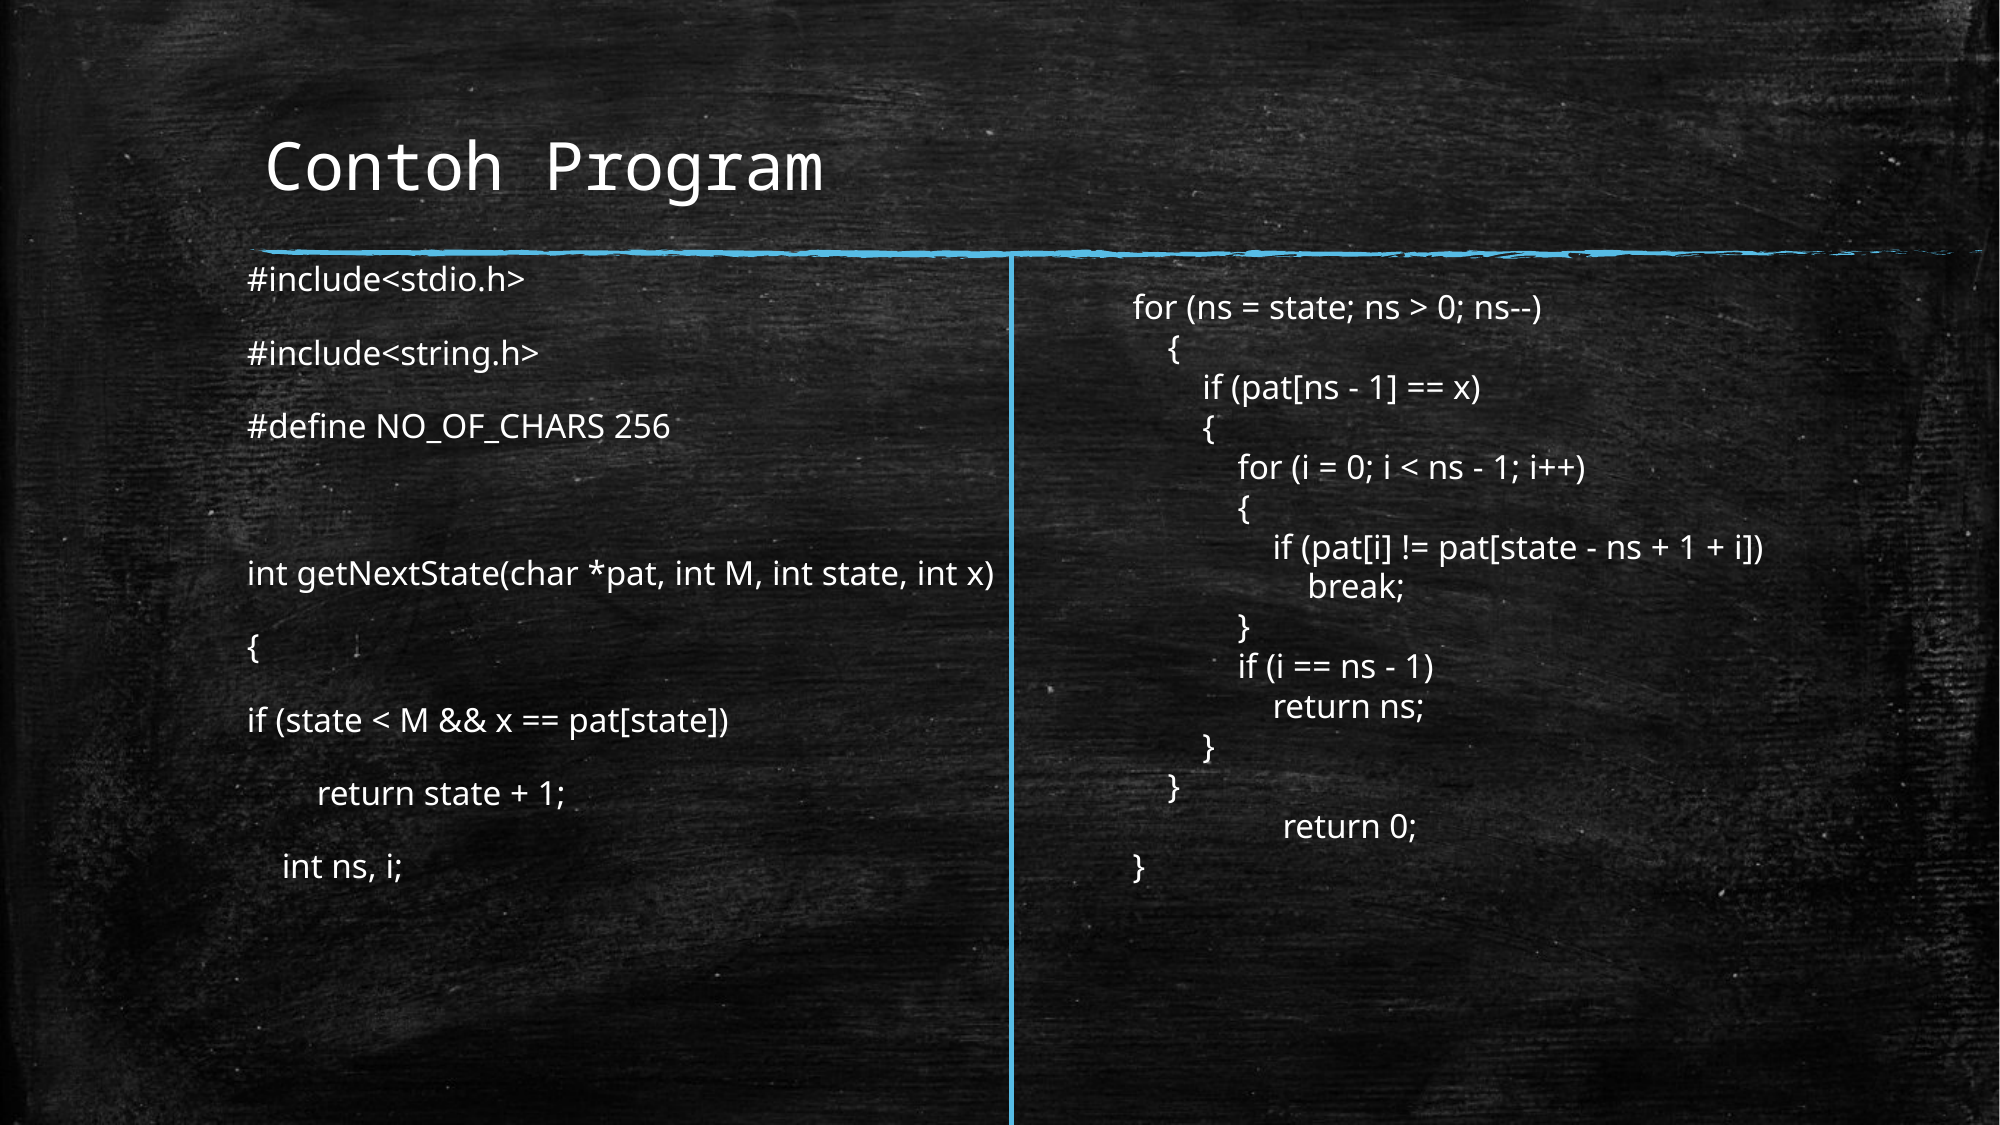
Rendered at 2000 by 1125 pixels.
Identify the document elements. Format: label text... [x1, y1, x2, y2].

list #include<stdio.h> #include<string.h> #define NO_OF_CHARS 256 int getNextState(char *pat, int M, int state, int x) { if (state < M && x == pat[state]) return state + 1; int ns, i; [231, 255, 1009, 1106]
text_box for (ns = state; ns > 0; ns--) { if (pat[ns - 1] == x) { for (i = 0; i < ns - 1; i++) { if (pat[i] != pat[state - ns + 1 + i]) break; } if (i == ns - 1) return ns; } } return 0; } [1117, 278, 1981, 933]
title Contoh Program [249, 45, 1750, 213]
